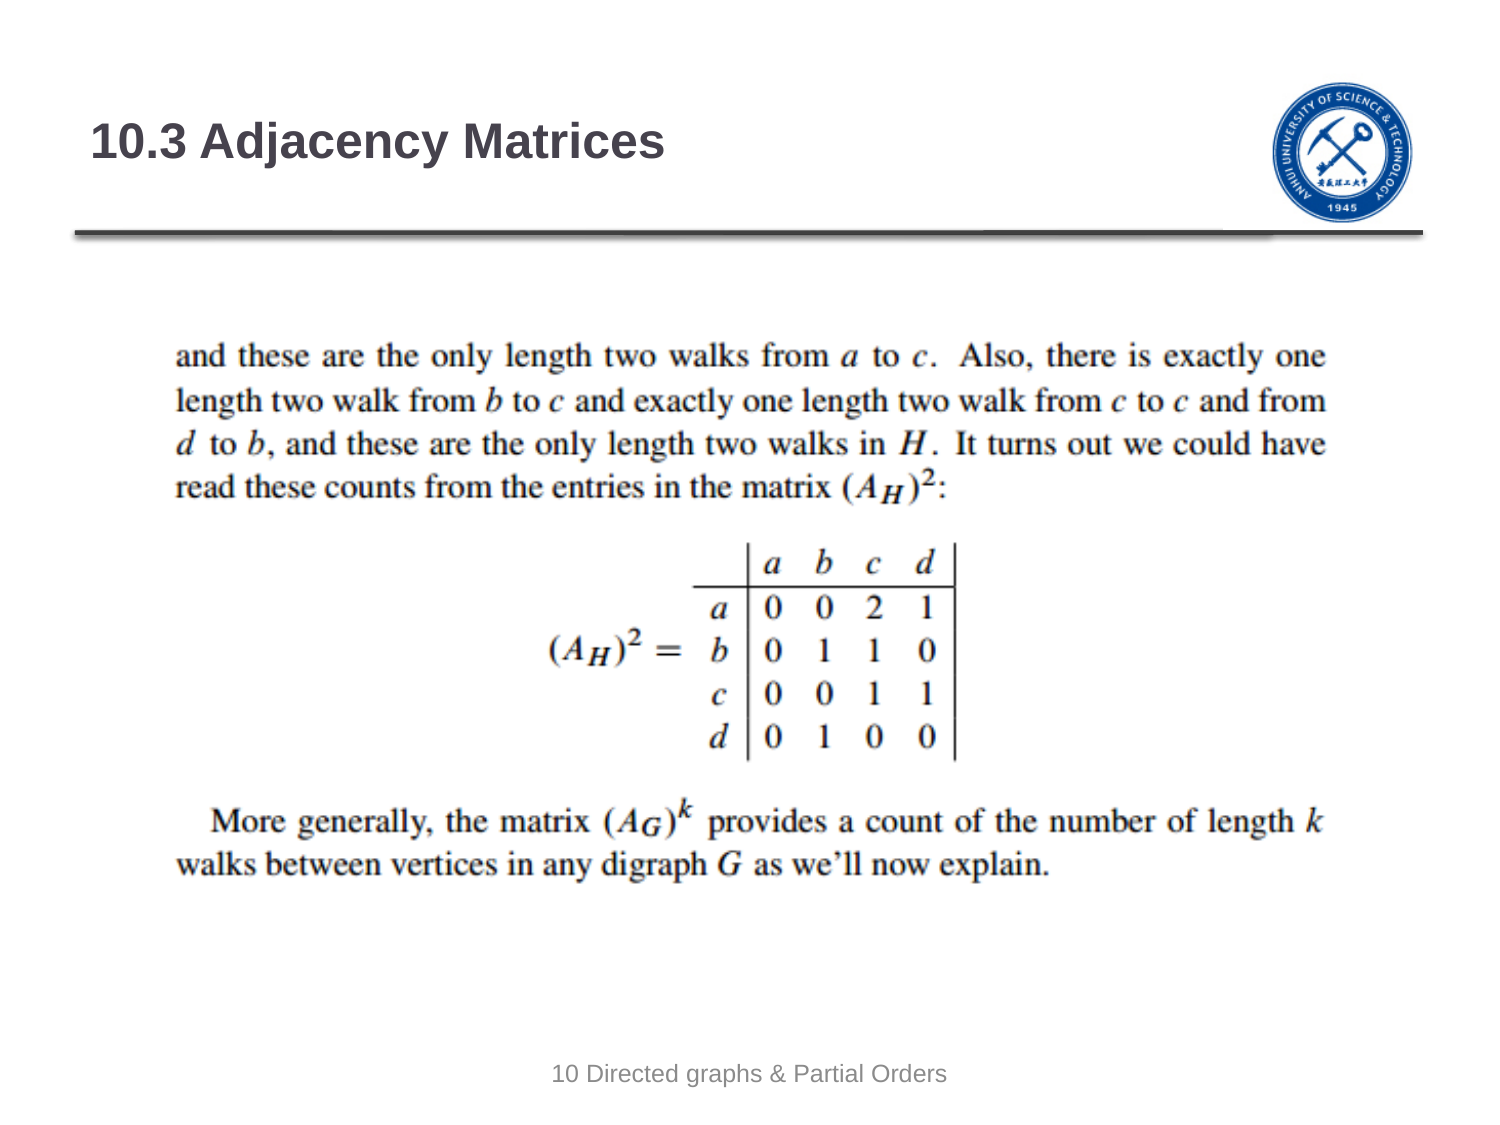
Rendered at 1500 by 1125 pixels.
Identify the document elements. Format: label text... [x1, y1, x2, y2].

picture [157, 330, 1346, 894]
title 10.3 Adjacency Matrices [74, 44, 1272, 233]
footer 10 Directed graphs & Partial Orders [512, 1042, 988, 1103]
picture [1223, 34, 1430, 230]
